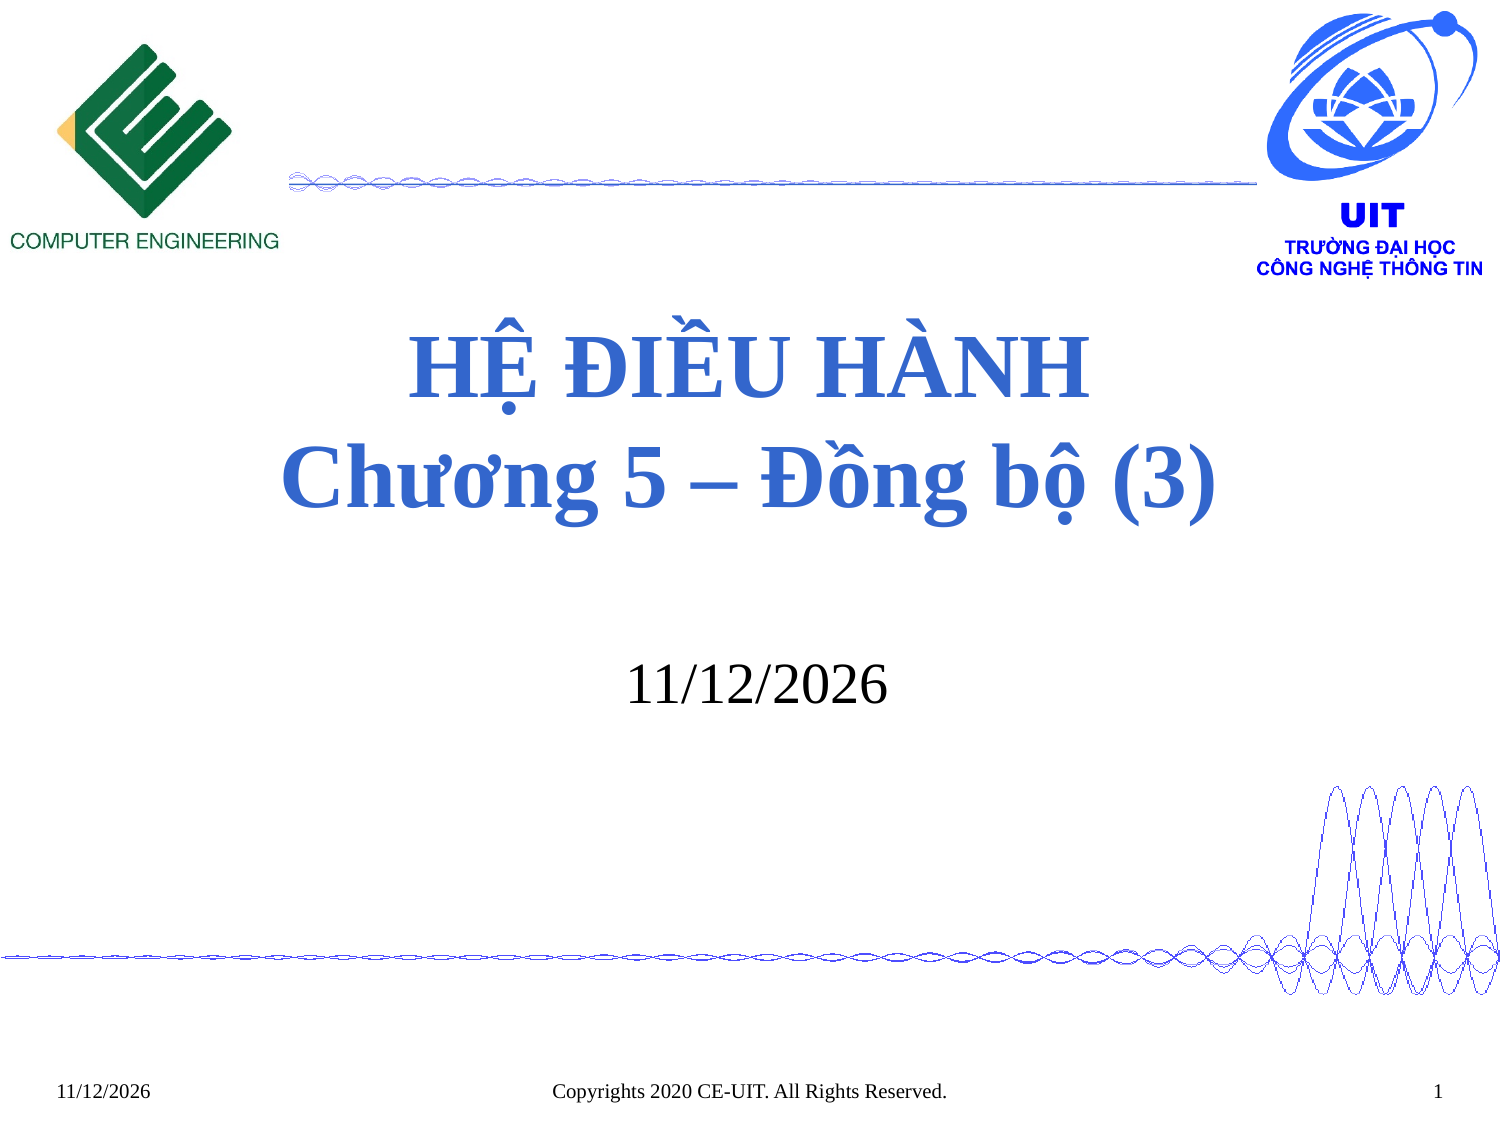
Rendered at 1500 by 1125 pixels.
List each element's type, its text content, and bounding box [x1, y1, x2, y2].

footer Copyrights 2020 CE-UIT. All Rights Reserved. [288, 1070, 1170, 1118]
picture [0, 0, 1482, 291]
slide_number 26 [0, 763, 1500, 1008]
slide_number 1 [1170, 1070, 1459, 1118]
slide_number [41, 1070, 288, 1118]
subtitle 2/12/2020 [224, 637, 1276, 926]
title HỆ ĐIỀU HÀNH Chương 5 – Đồng bộ (3) [111, 349, 1388, 592]
